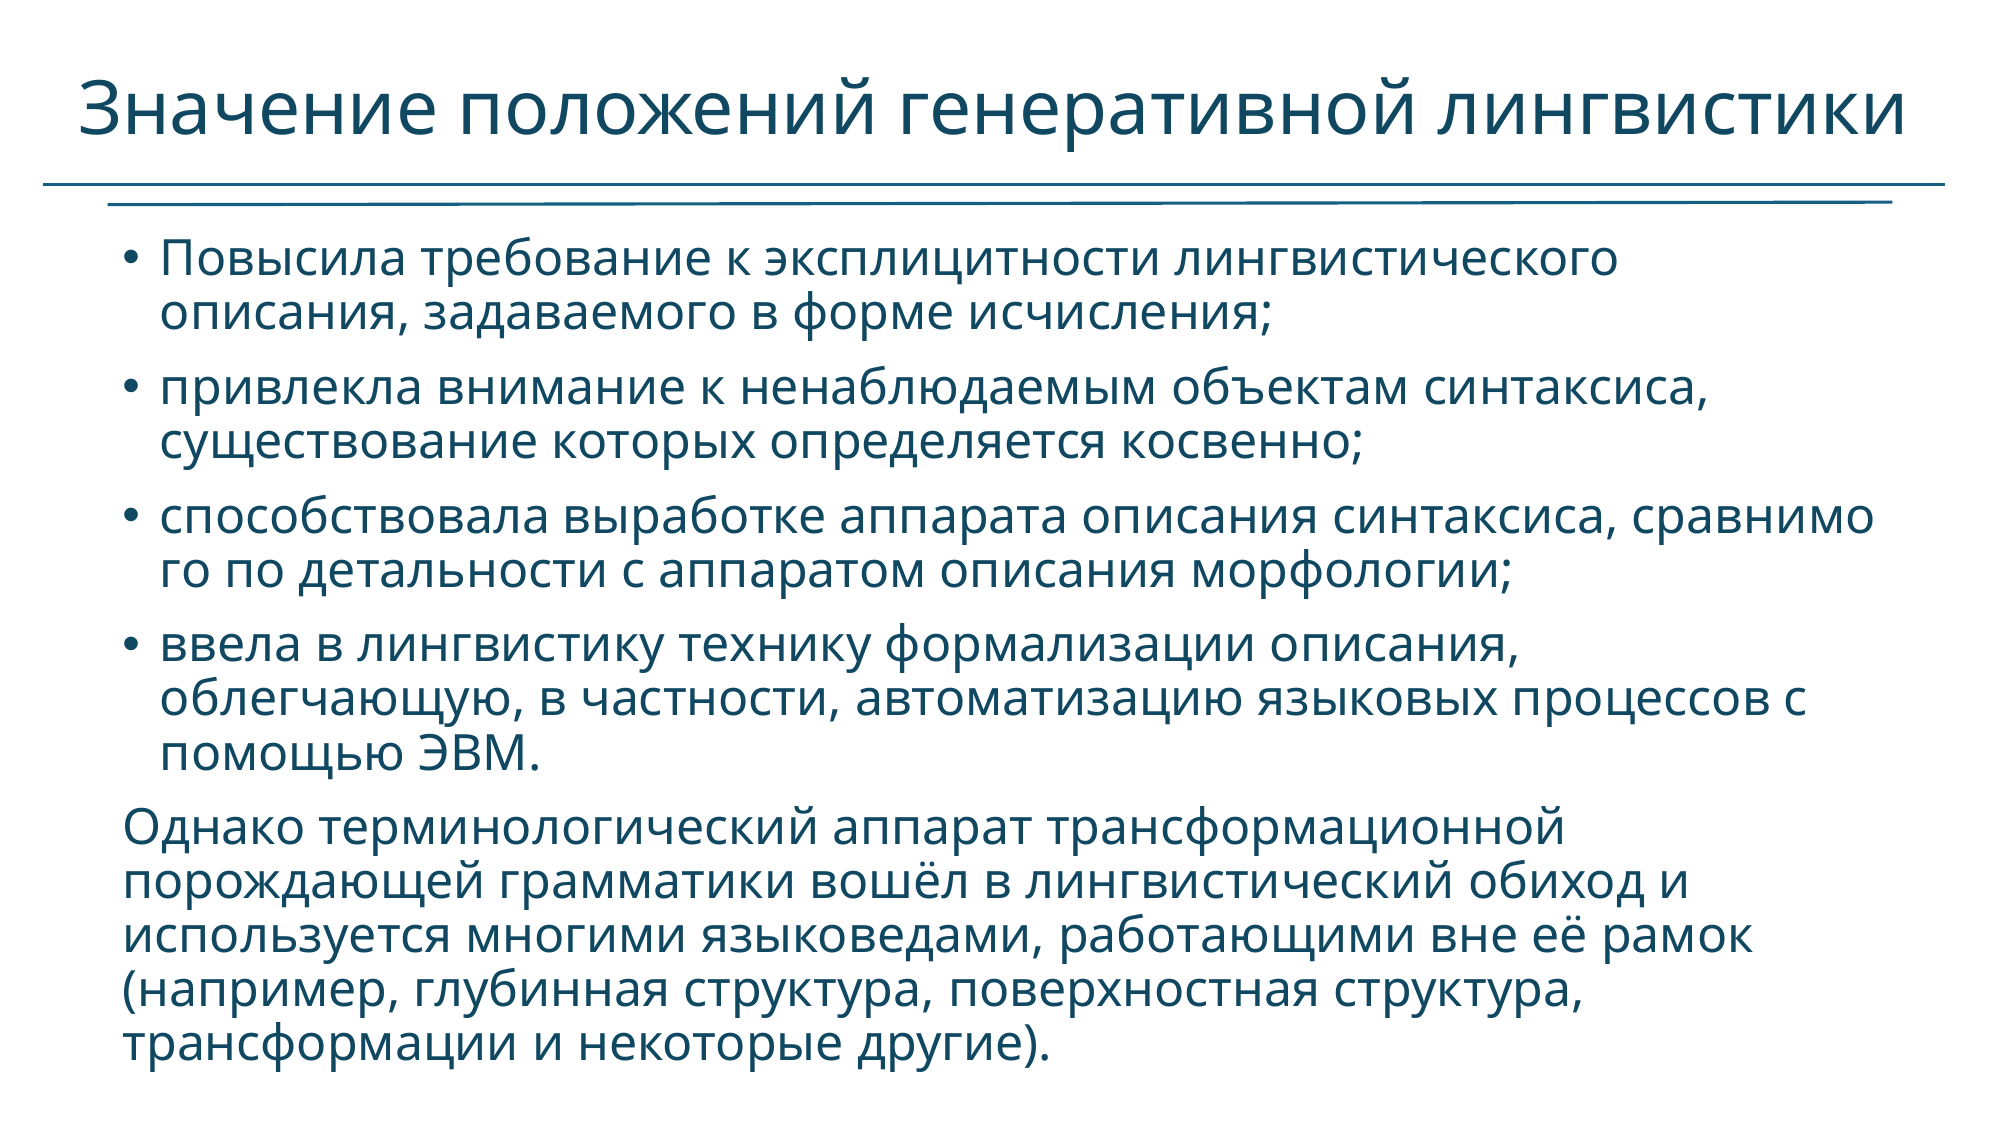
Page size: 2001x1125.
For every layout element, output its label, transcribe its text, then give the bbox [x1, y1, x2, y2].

title Значение положений генеративной лингвистики [43, 59, 1945, 161]
list Повысила требование к эксплицит­но­сти лингвистического описания, задаваемого в форме исчисления; привлекла внимание к ненаблюдаемым объектам синтаксиса, существование которых опреде­ля­ет­ся косвенно; способствовала выработке аппарата описания синтаксиса, сравни­мо­го по деталь­но­сти с аппаратом описания морфологии; ввела в лингвистику технику формализации описания, облегчающую, в частности, автоматизацию языковых процессов с помощью ЭВМ. Однако терминологический аппарат трансформационной порождающей грамматики вошёл в лингвистический обиход и исполь­зу­ет­ся многими языковедами, работающими вне её рамок (например, глубинная структу­ра, поверхностная структура, трансформации и некоторые другие). [107, 224, 1893, 1088]
